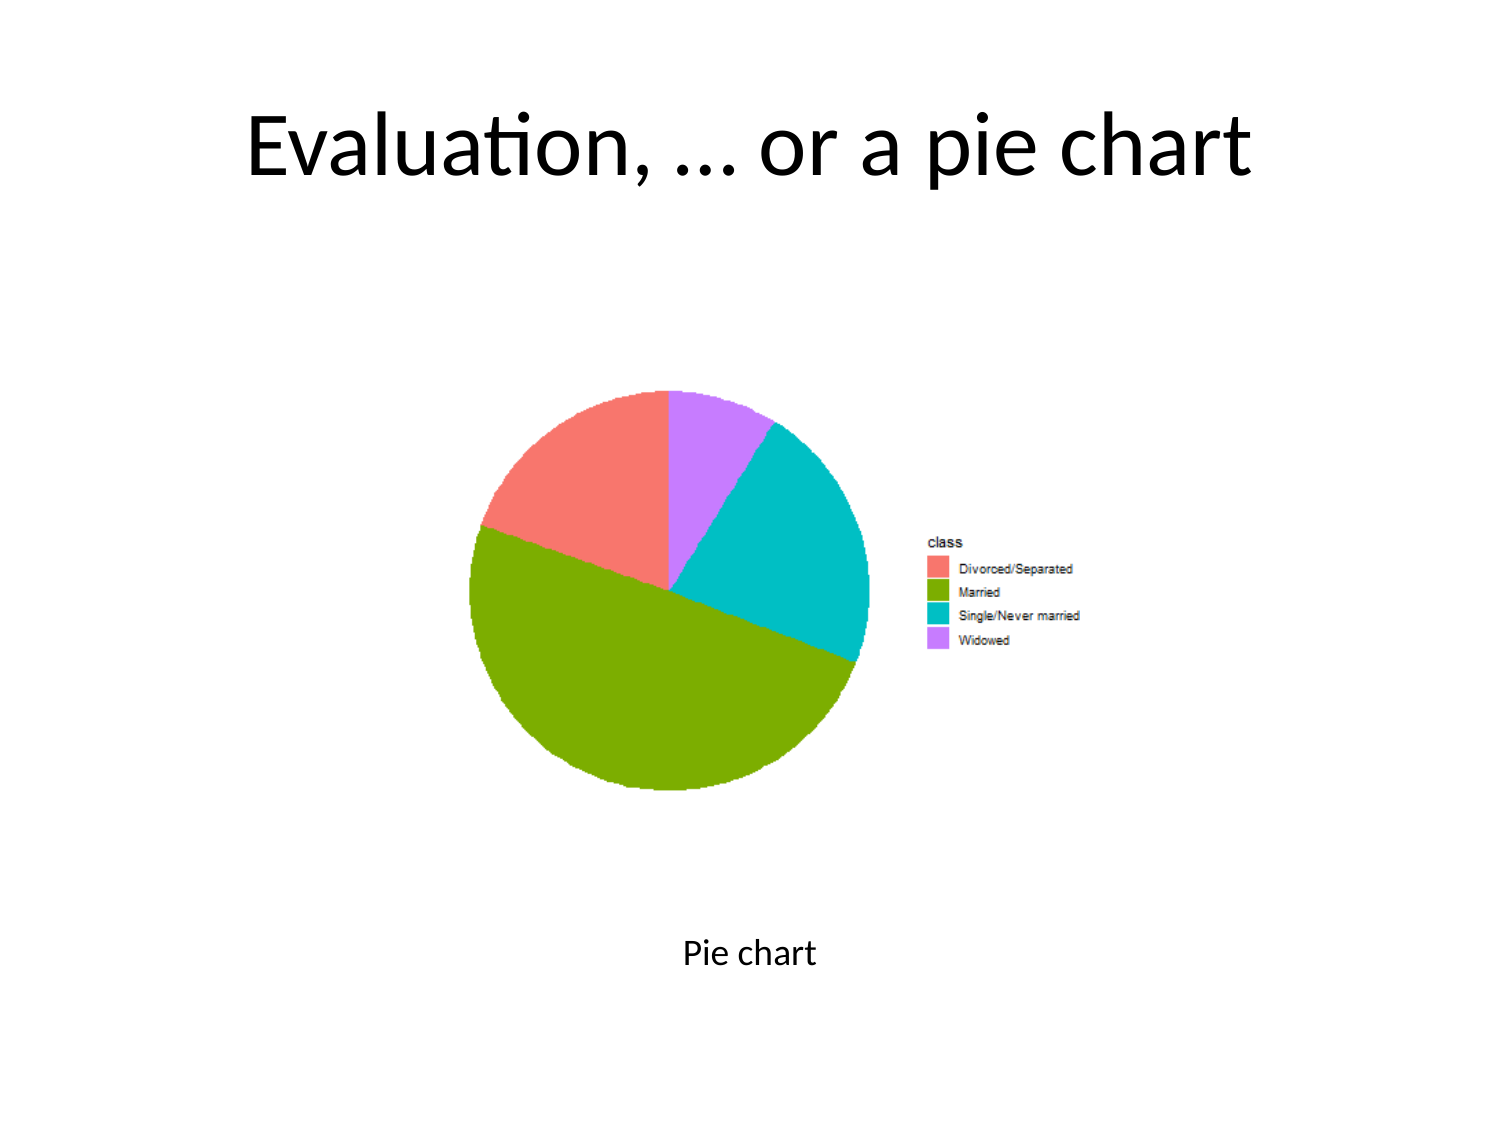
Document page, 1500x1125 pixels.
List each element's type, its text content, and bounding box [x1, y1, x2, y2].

picture [420, 262, 1080, 921]
title Evaluation, … or a pie chart [75, 45, 1425, 233]
text_box Pie chart [74, 920, 1425, 1005]
